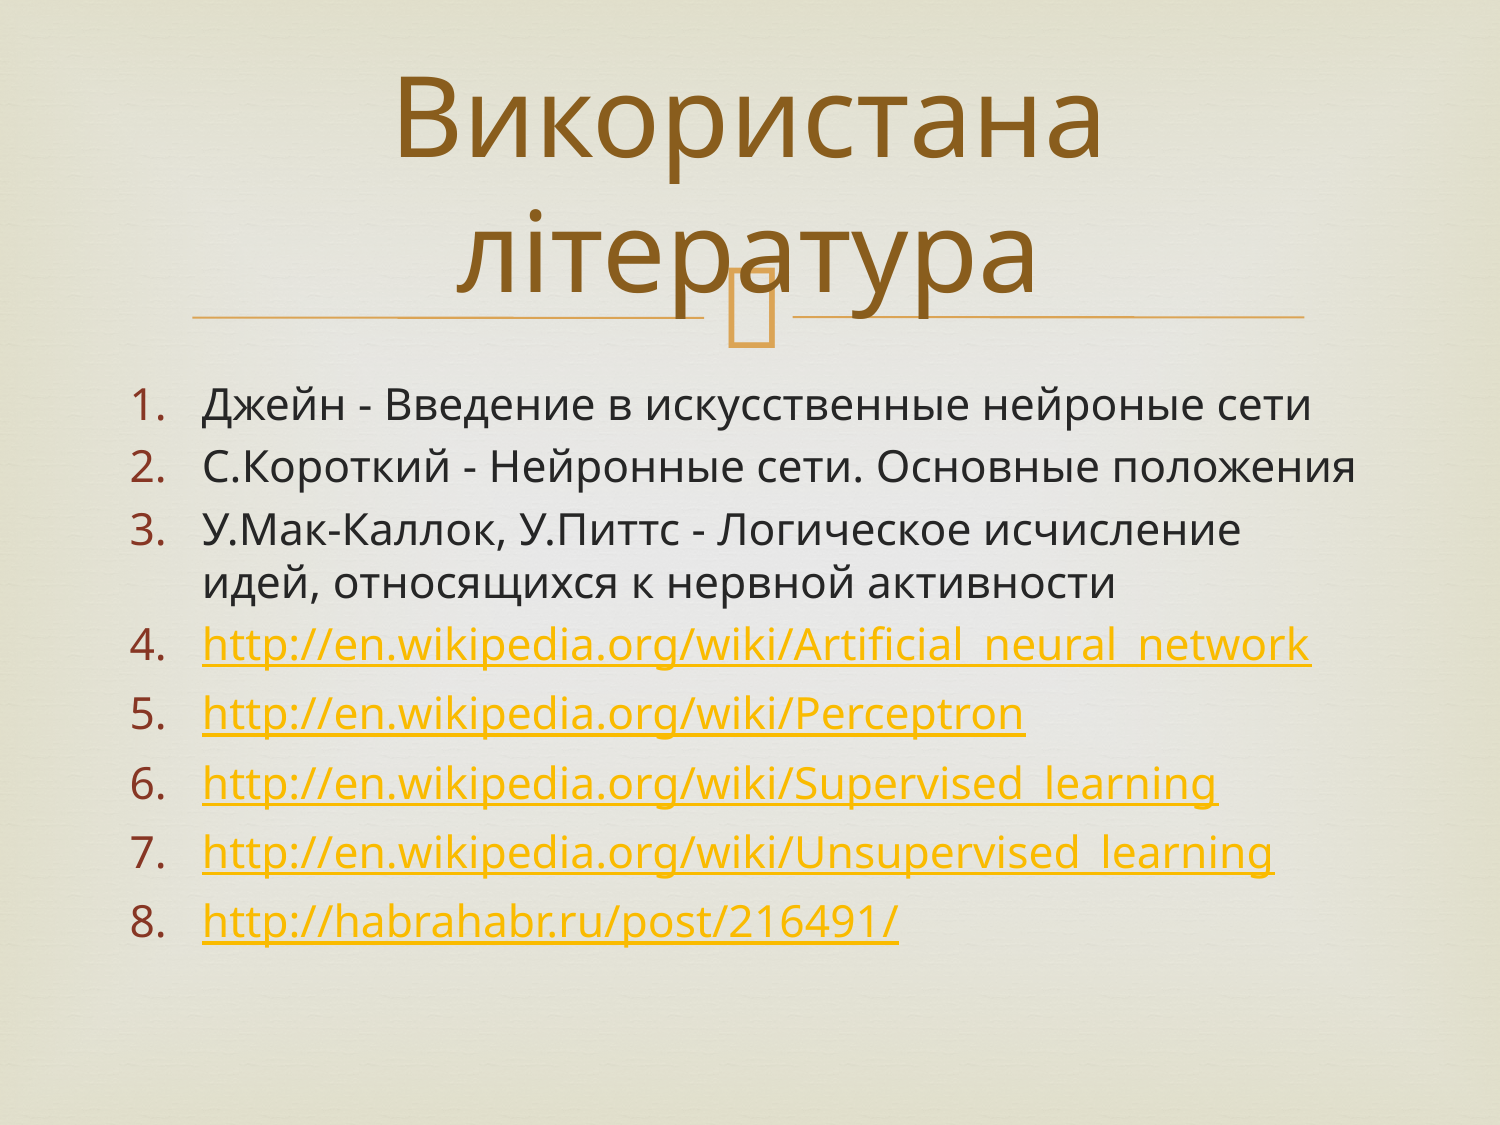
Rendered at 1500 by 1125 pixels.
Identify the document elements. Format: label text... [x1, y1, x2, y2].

title Використана література [112, 93, 1386, 267]
list Джейн - Введение в искусственные нейроные сети С.Короткий - Нейронные сети. Основные положения У.Мак-Каллок, У.Питтс - Логическое исчисление идей, относящихся к нервной активности http://en.wikipedia.org/wiki/Artificial_neural_network http://en.wikipedia.org/wiki/Perceptron http://en.wikipedia.org/wiki/Supervised_learning http://en.wikipedia.org/wiki/Unsupervised_learning http://habrahabr.ru/post/216491/ [114, 368, 1386, 1005]
